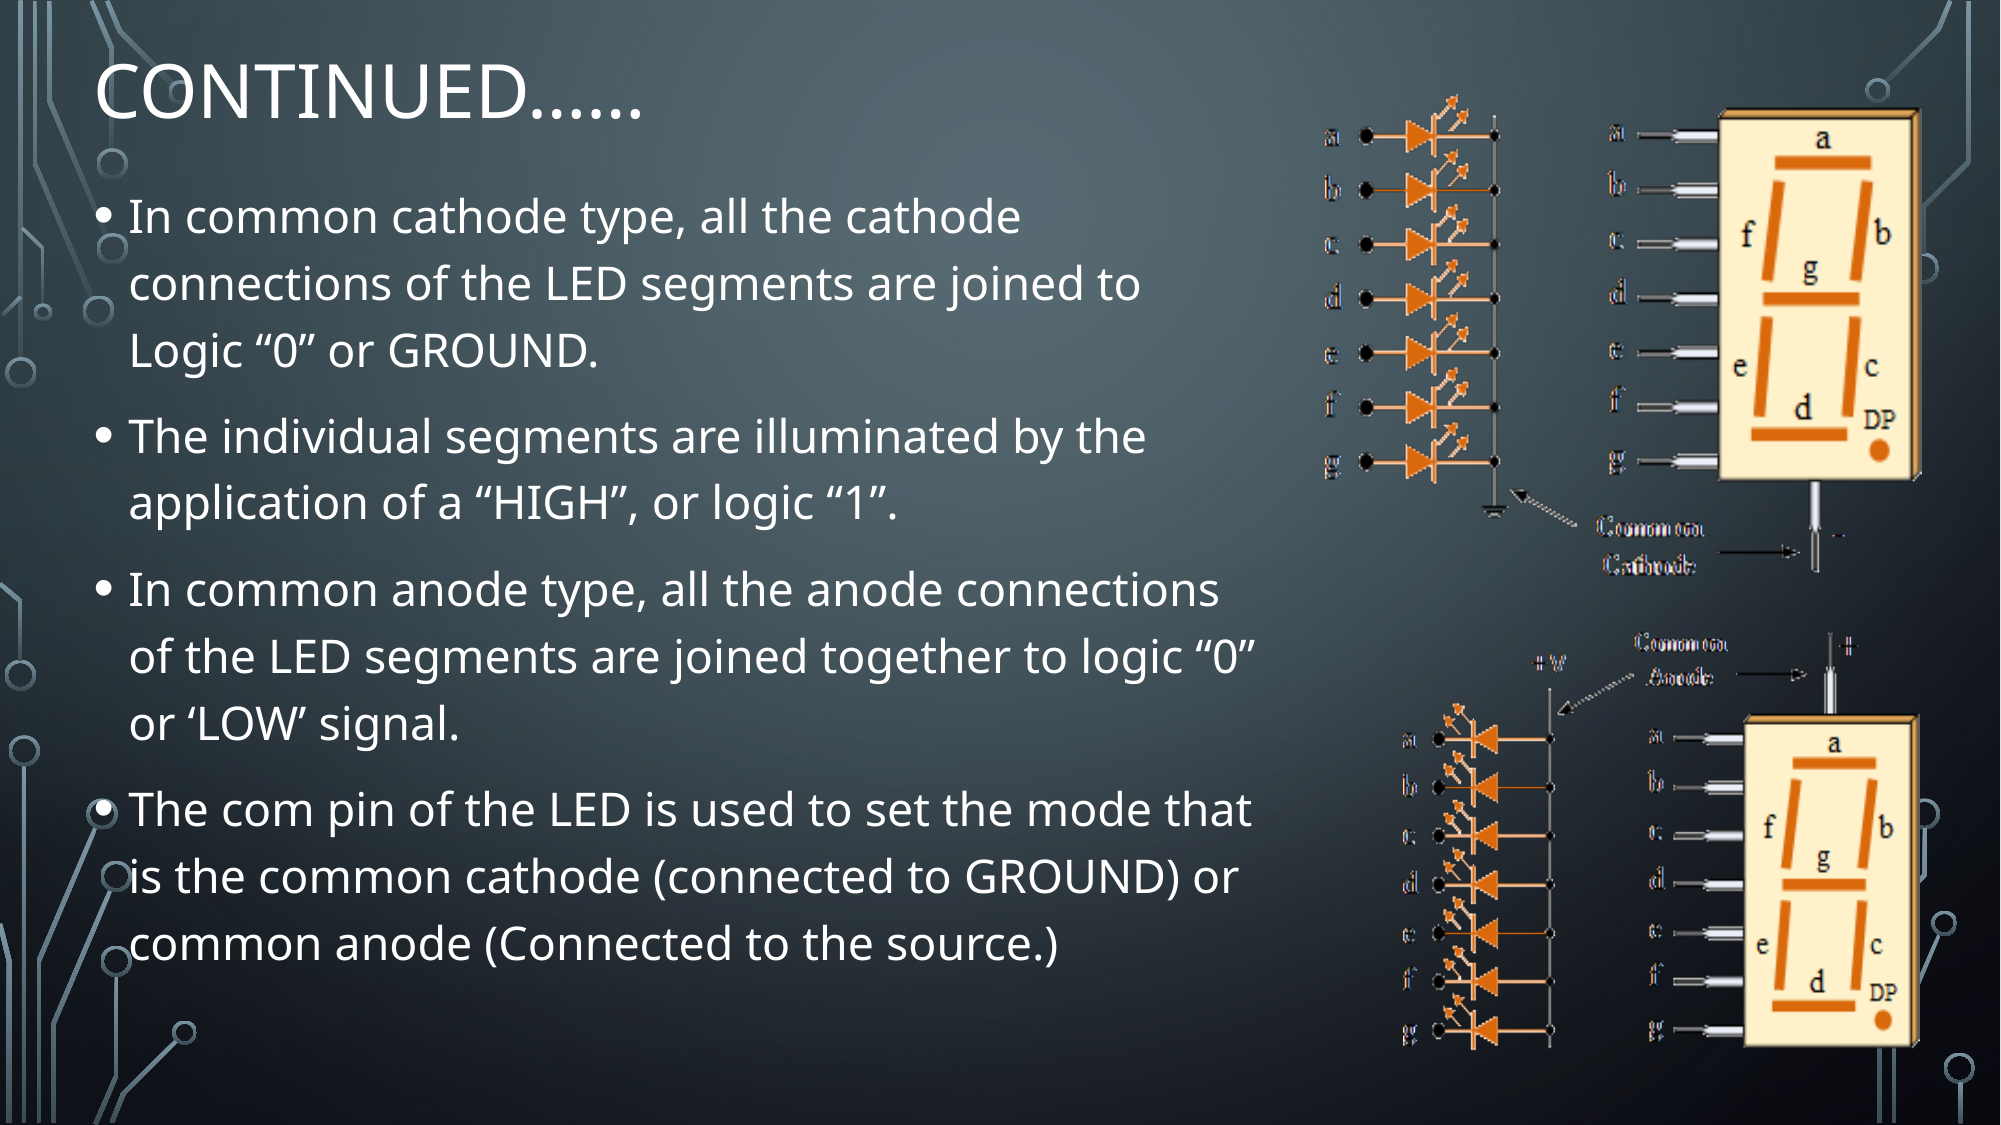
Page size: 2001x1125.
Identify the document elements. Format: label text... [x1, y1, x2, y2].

list In common cathode type, all the cathode connections of the LED segments are joined to Logic “0” or GROUND. The individual segments are illuminated by the application of a “HIGH”, or logic “1”. In common anode type, all the anode connections of the LED segments are joined together to logic “0” or ‘LOW’ signal. The com pin of the LED is used to set the mode that is the common cathode (connected to GROUND) or common anode (Connected to the source.) [78, 168, 1275, 1053]
title Continued…… [78, 39, 1804, 149]
picture [1325, 94, 1922, 588]
picture [1403, 622, 1920, 1053]
